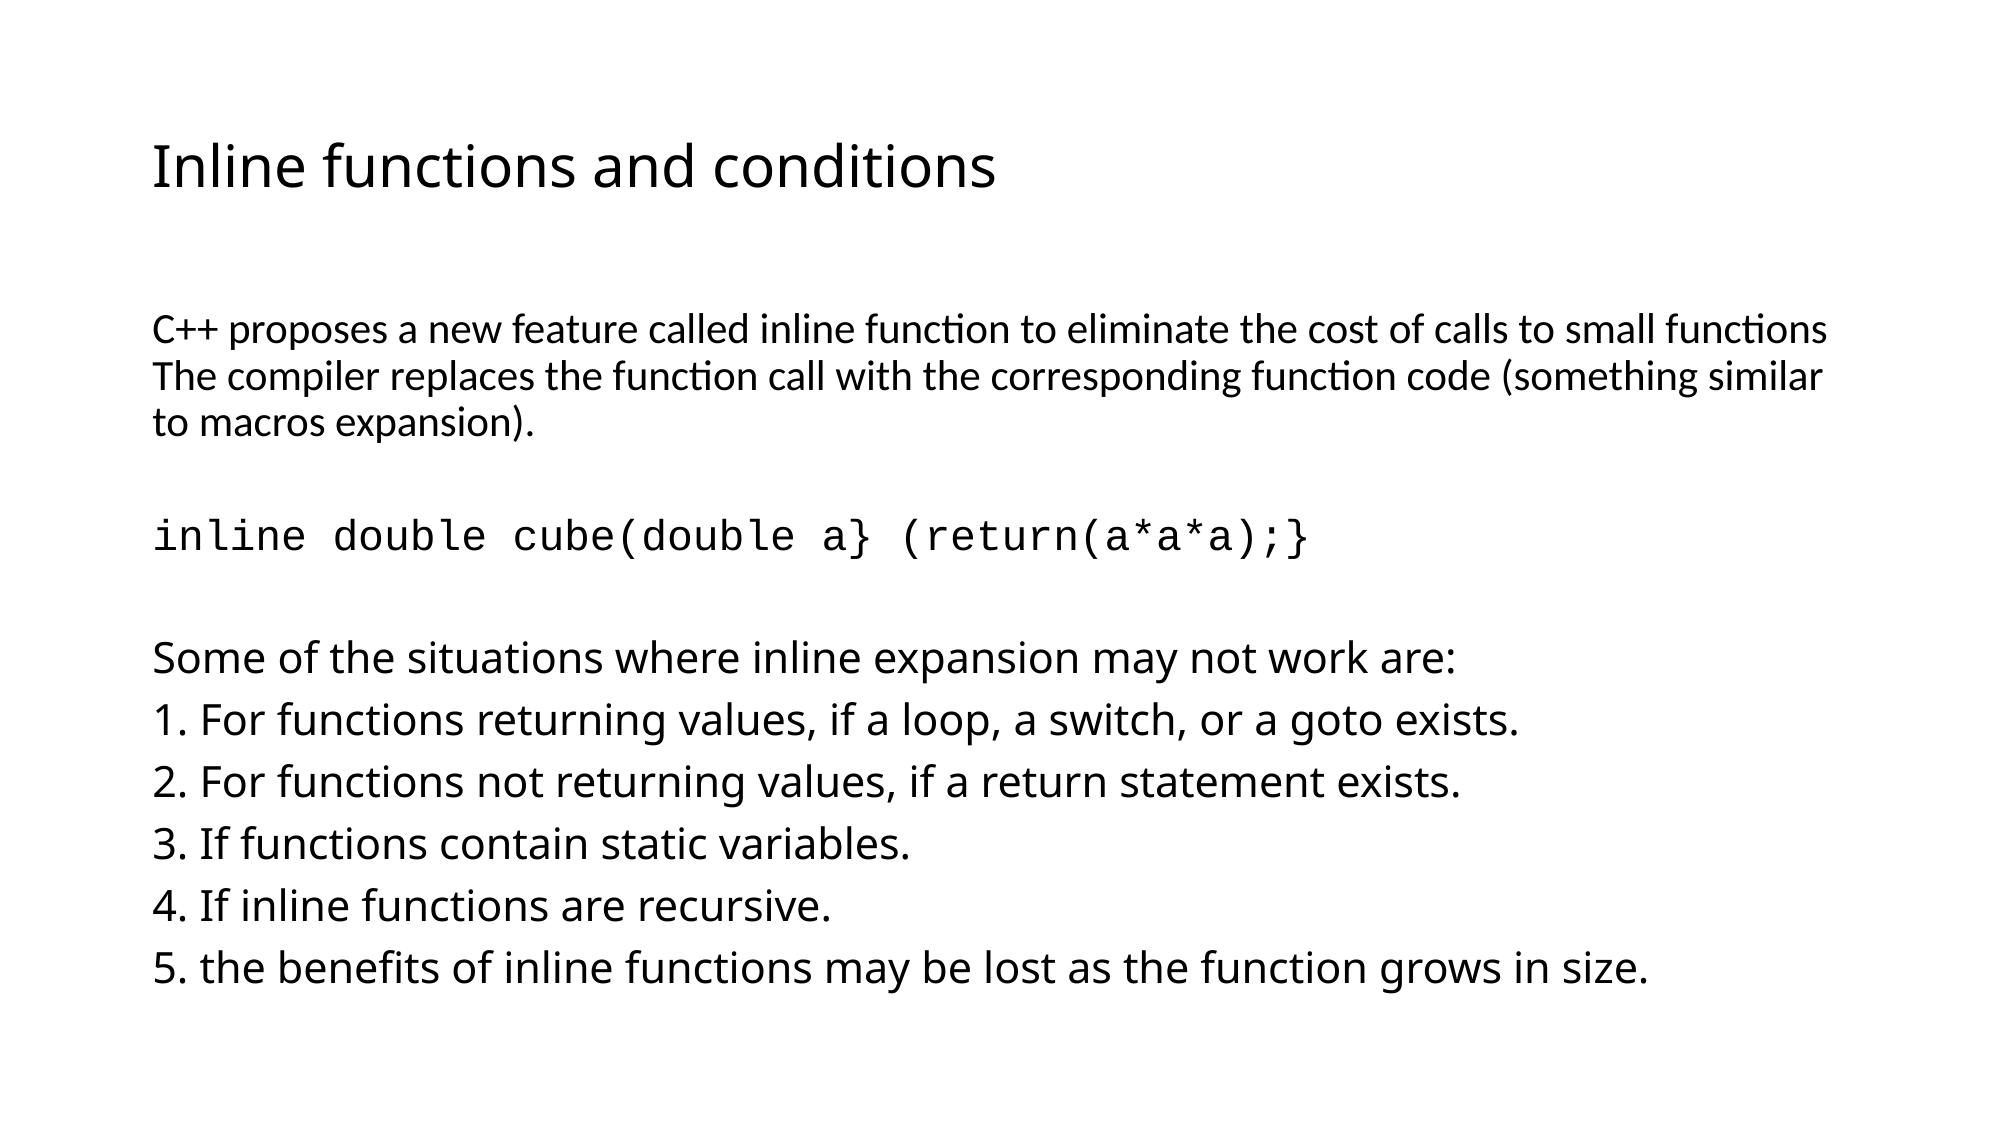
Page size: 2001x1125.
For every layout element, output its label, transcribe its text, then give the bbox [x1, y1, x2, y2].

list C++ proposes a new feature called inline function to eliminate the cost of calls to small functions The compiler replaces the function call with the corresponding function code (something similar to macros expansion). inline double cube(double a} (return(a*a*a);} Some of the situations where inline expansion may not work are: 1. For functions returning values, if a loop, a switch, or a goto exists. 2. For functions not returning values, if a return statement exists. 3. If functions contain static variables. 4. If inline functions are recursive. 5. the benefits of inline functions may be lost as the function grows in size. [137, 299, 1863, 1014]
title Inline functions and conditions [137, 59, 1863, 278]
